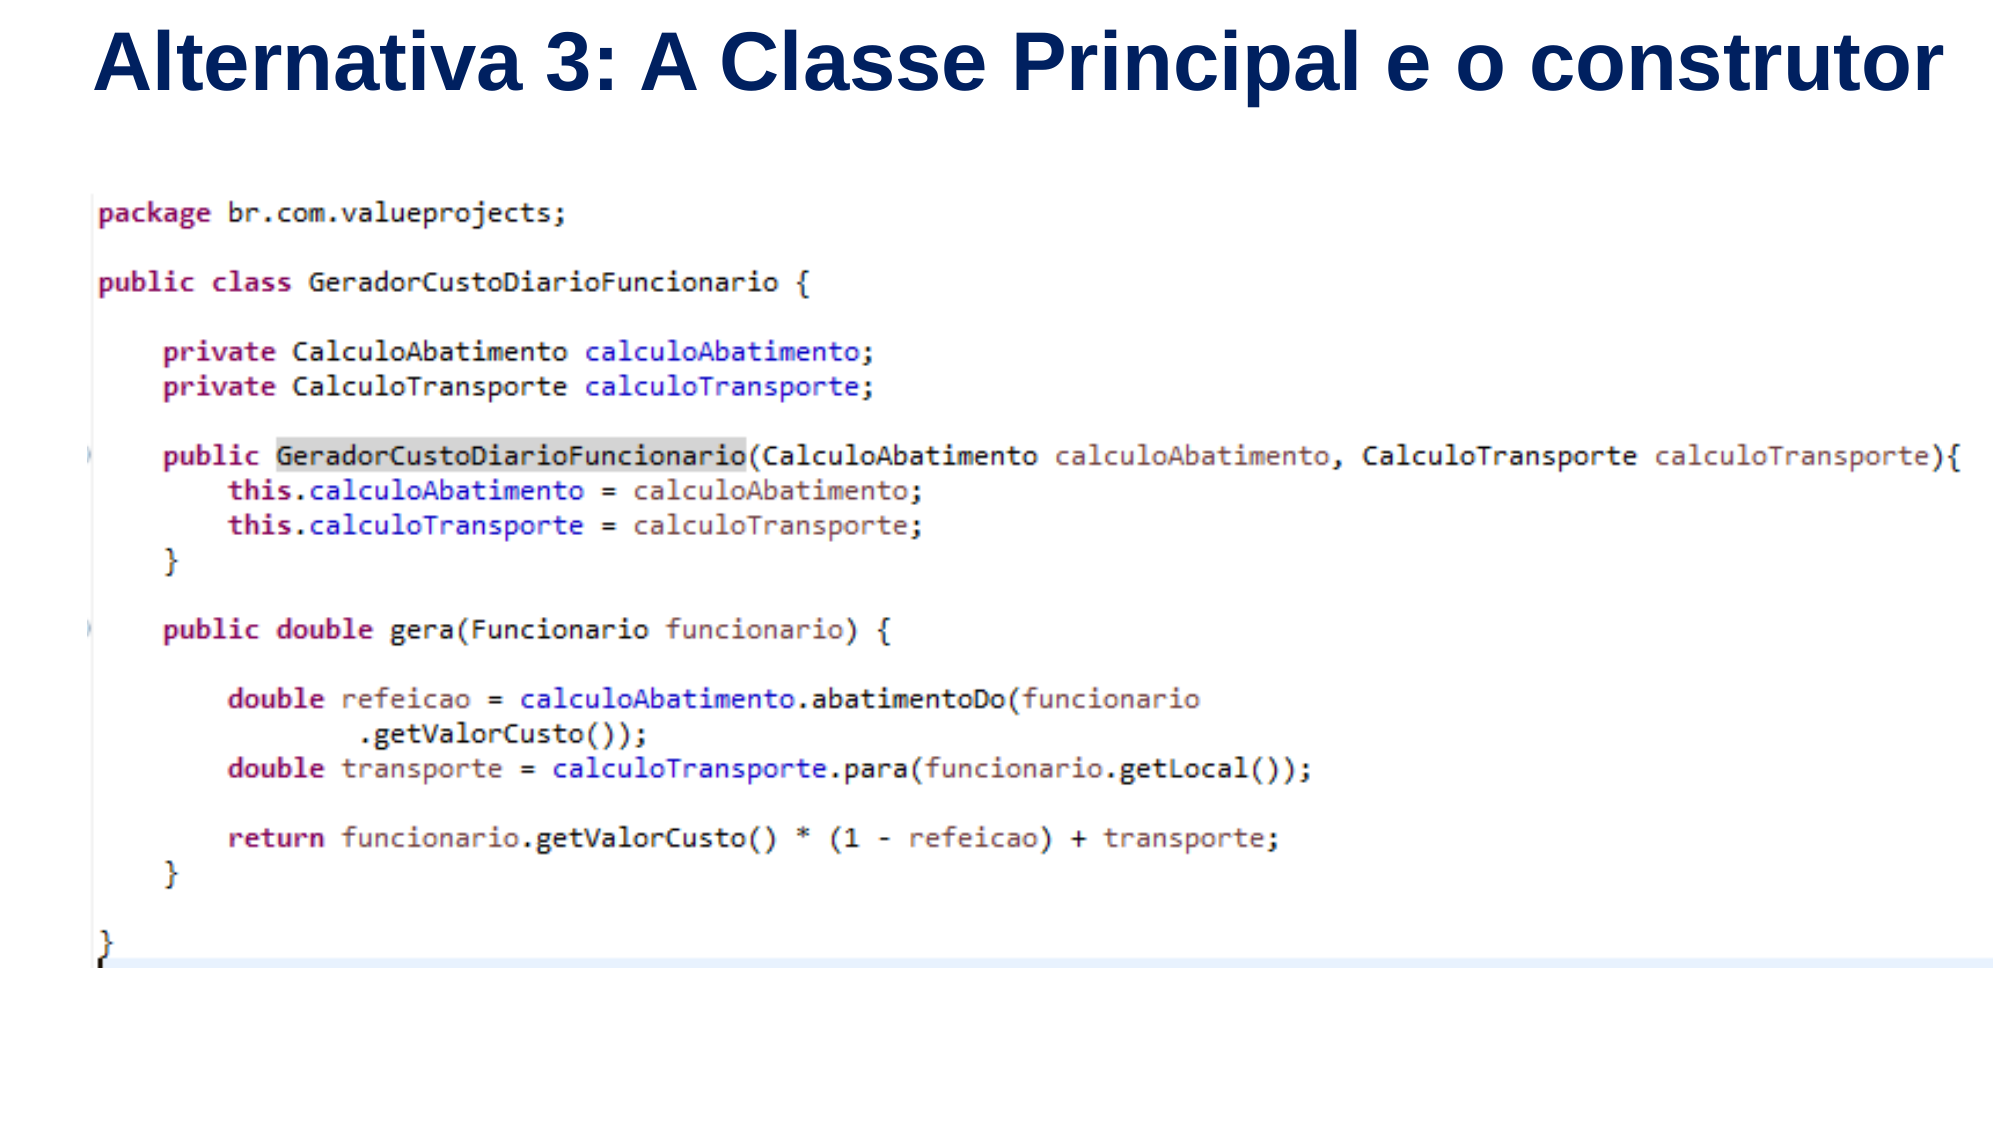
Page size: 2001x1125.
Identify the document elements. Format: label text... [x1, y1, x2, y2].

text_box Alternativa 3: A Classe Principal e o construtor [78, 0, 2000, 115]
picture [87, 190, 1993, 968]
